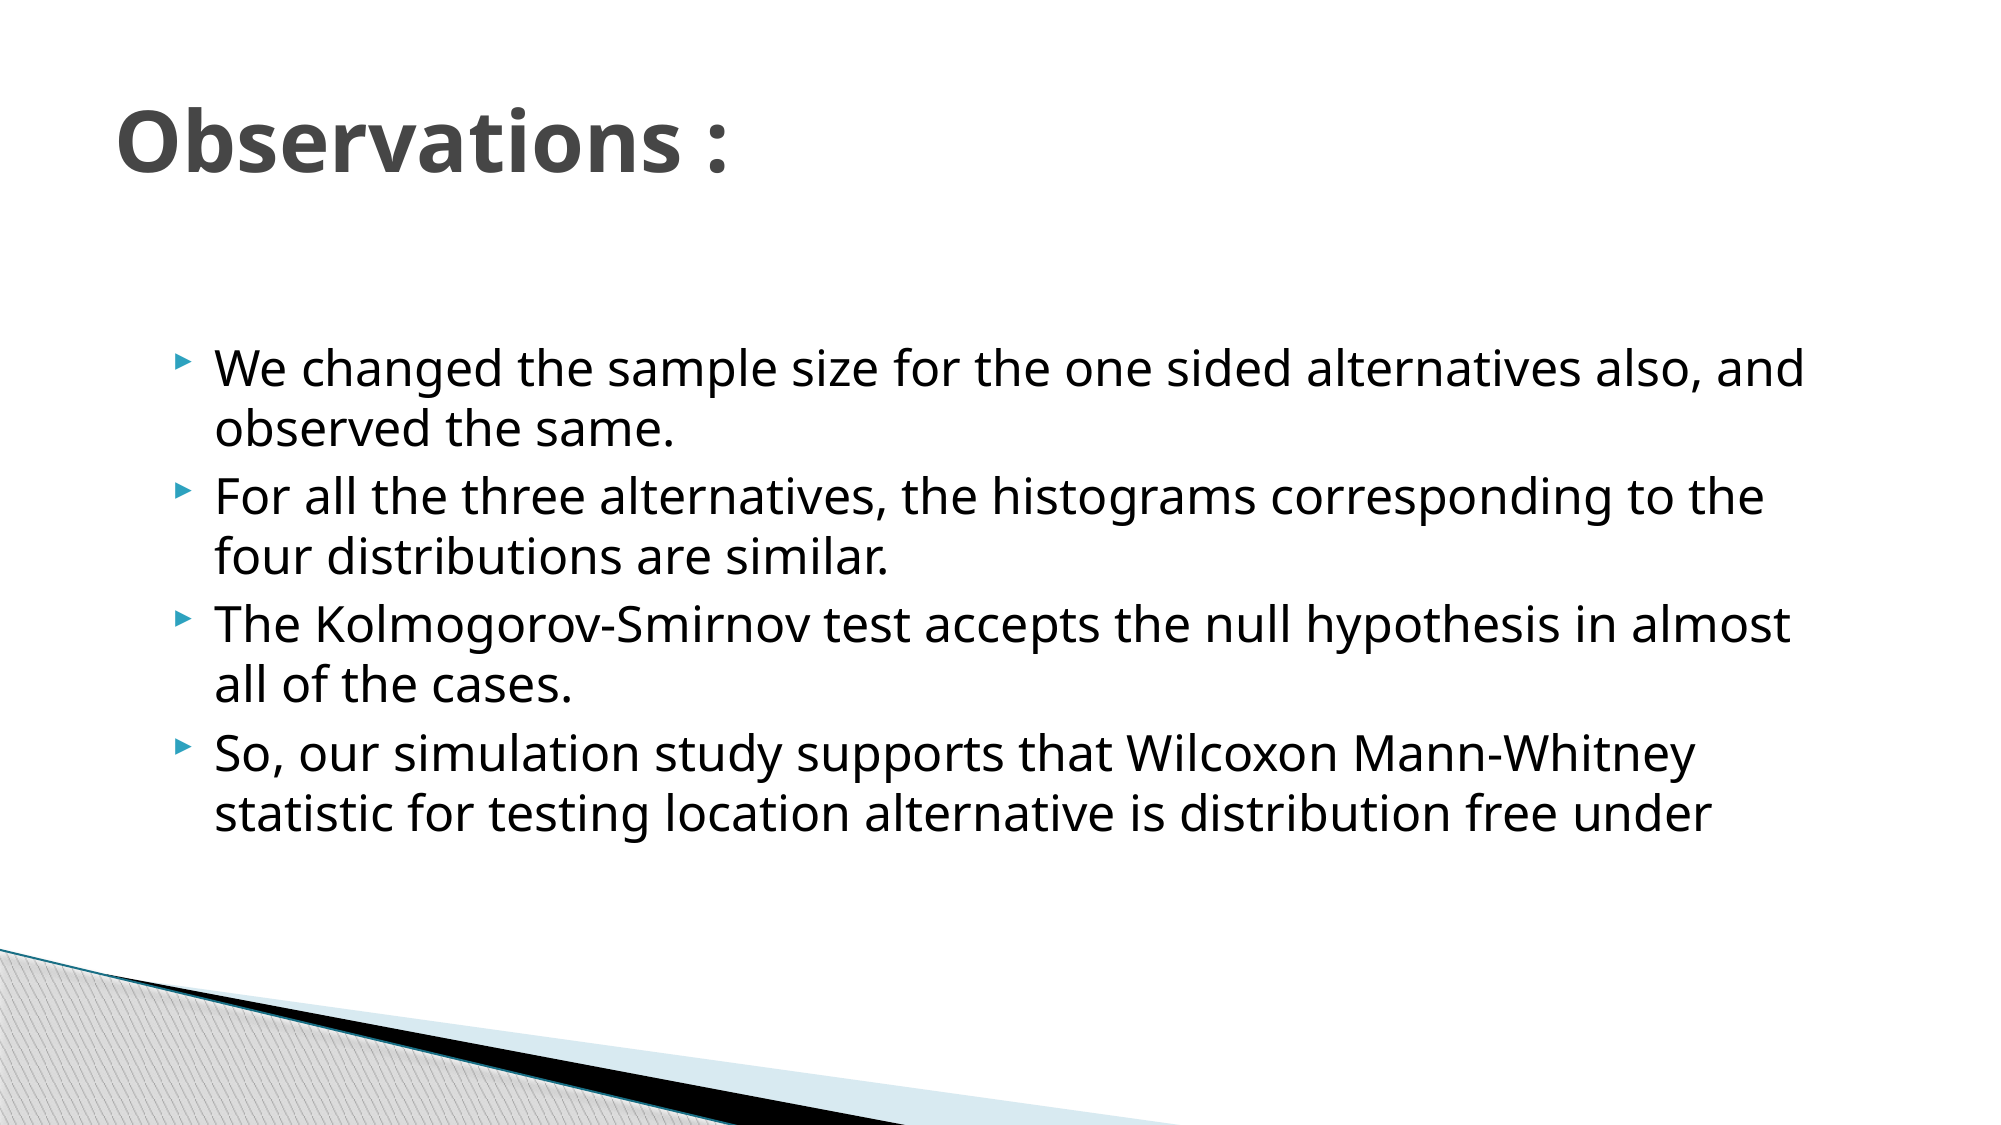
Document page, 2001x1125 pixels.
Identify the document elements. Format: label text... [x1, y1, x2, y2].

title Observations : [99, 45, 1900, 233]
